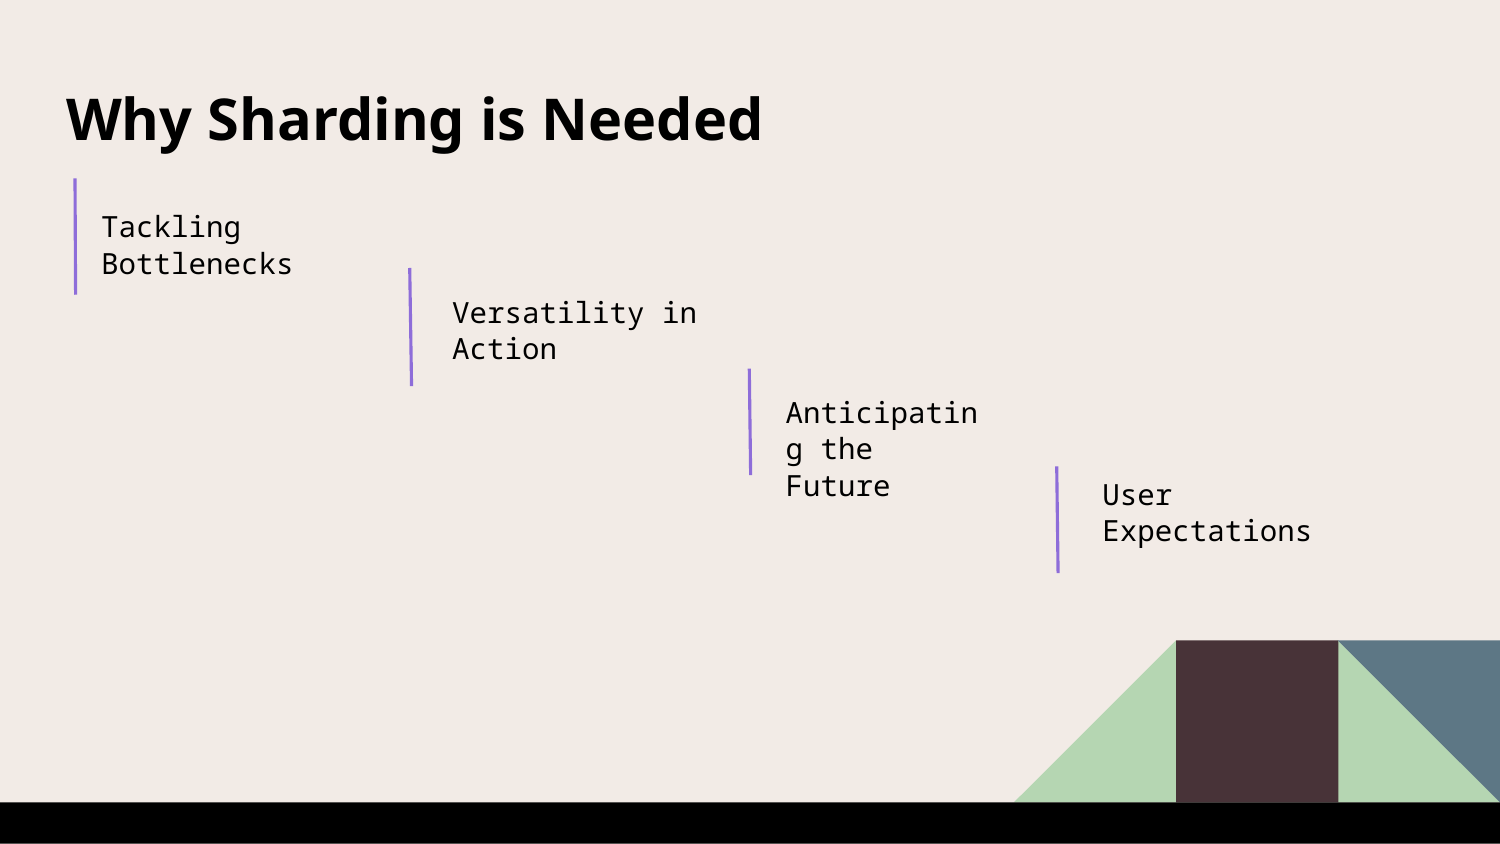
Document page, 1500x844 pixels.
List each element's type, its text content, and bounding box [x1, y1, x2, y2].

text_box Versatility in Action [437, 277, 744, 377]
text_box User Expectations [1087, 459, 1354, 528]
title Why Sharding is Needed [51, 67, 1449, 167]
text_box Tackling Bottlenecks [85, 191, 437, 282]
text_box Anticipating the Future [770, 377, 1011, 467]
